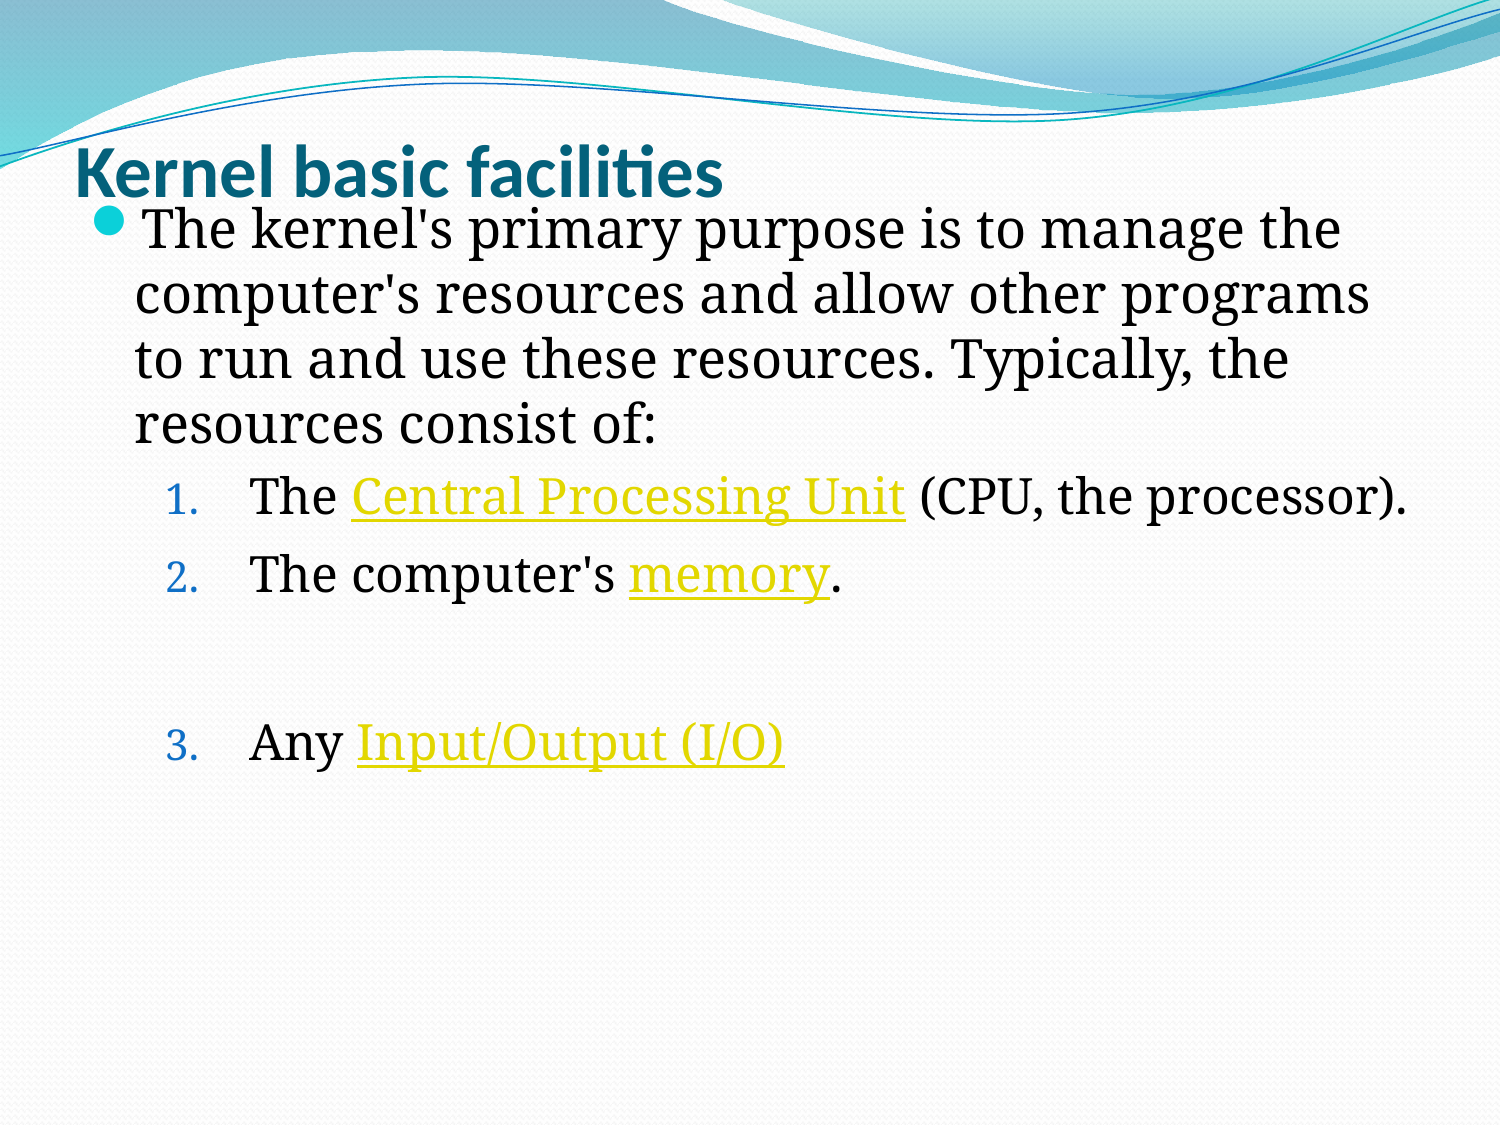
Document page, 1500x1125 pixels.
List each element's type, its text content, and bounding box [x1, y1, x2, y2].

title Kernel basic facilities [75, 115, 1425, 187]
list The kernel's primary purpose is to manage the computer's resources and allow other programs to run and use these resources. Typically, the resources consist of: The Central Processing Unit (CPU, the processor). The computer's memory. Any Input/Output (I/O) [75, 187, 1425, 1005]
